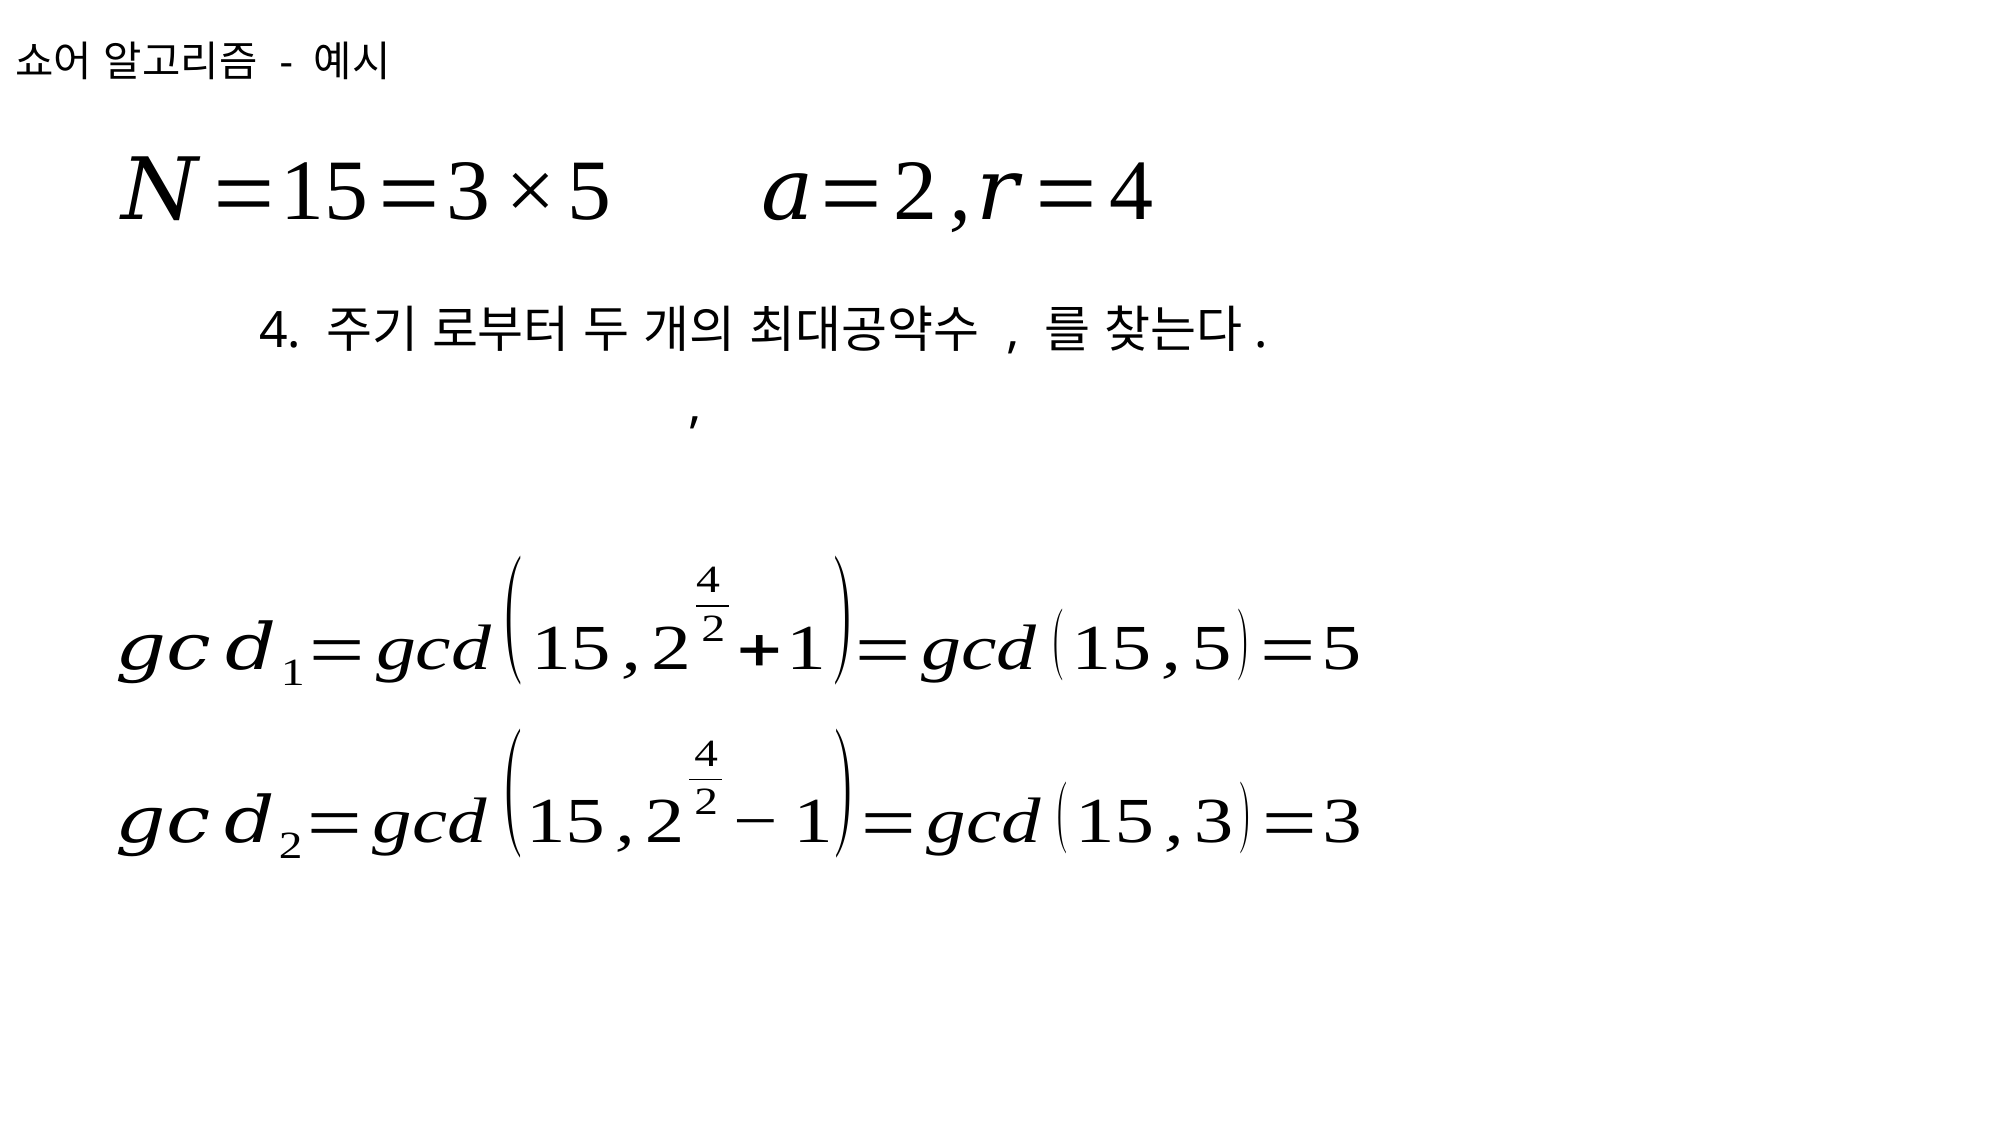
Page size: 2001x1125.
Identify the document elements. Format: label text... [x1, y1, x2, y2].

list 쇼어 알고리즘 - 예시 [0, 0, 1023, 95]
